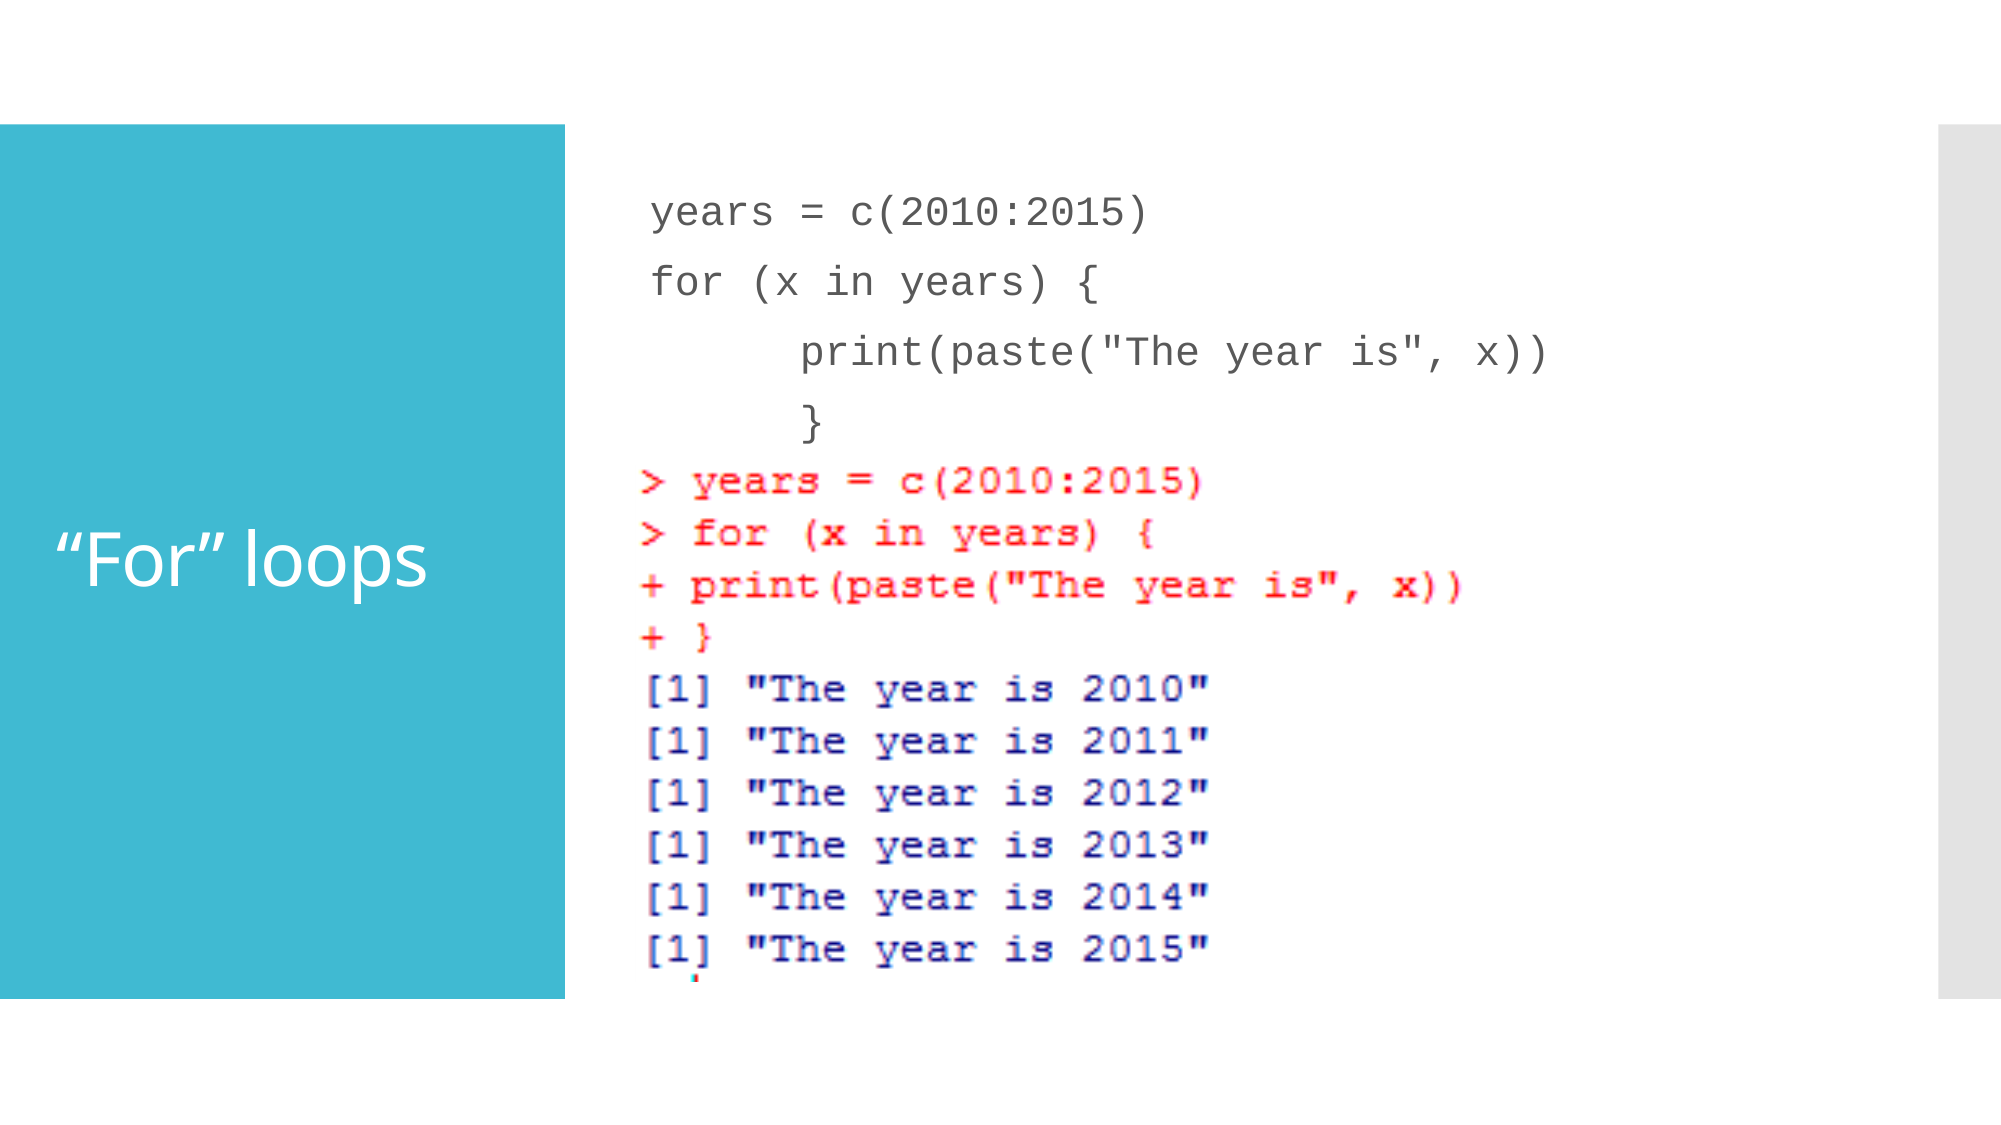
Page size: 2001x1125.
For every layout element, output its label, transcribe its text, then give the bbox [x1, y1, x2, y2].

title “For” loops [41, 184, 525, 940]
list years = c(2010:2015) for (x in years) { print(paste("The year is", x)) } [634, 141, 1835, 982]
picture [634, 465, 1472, 982]
